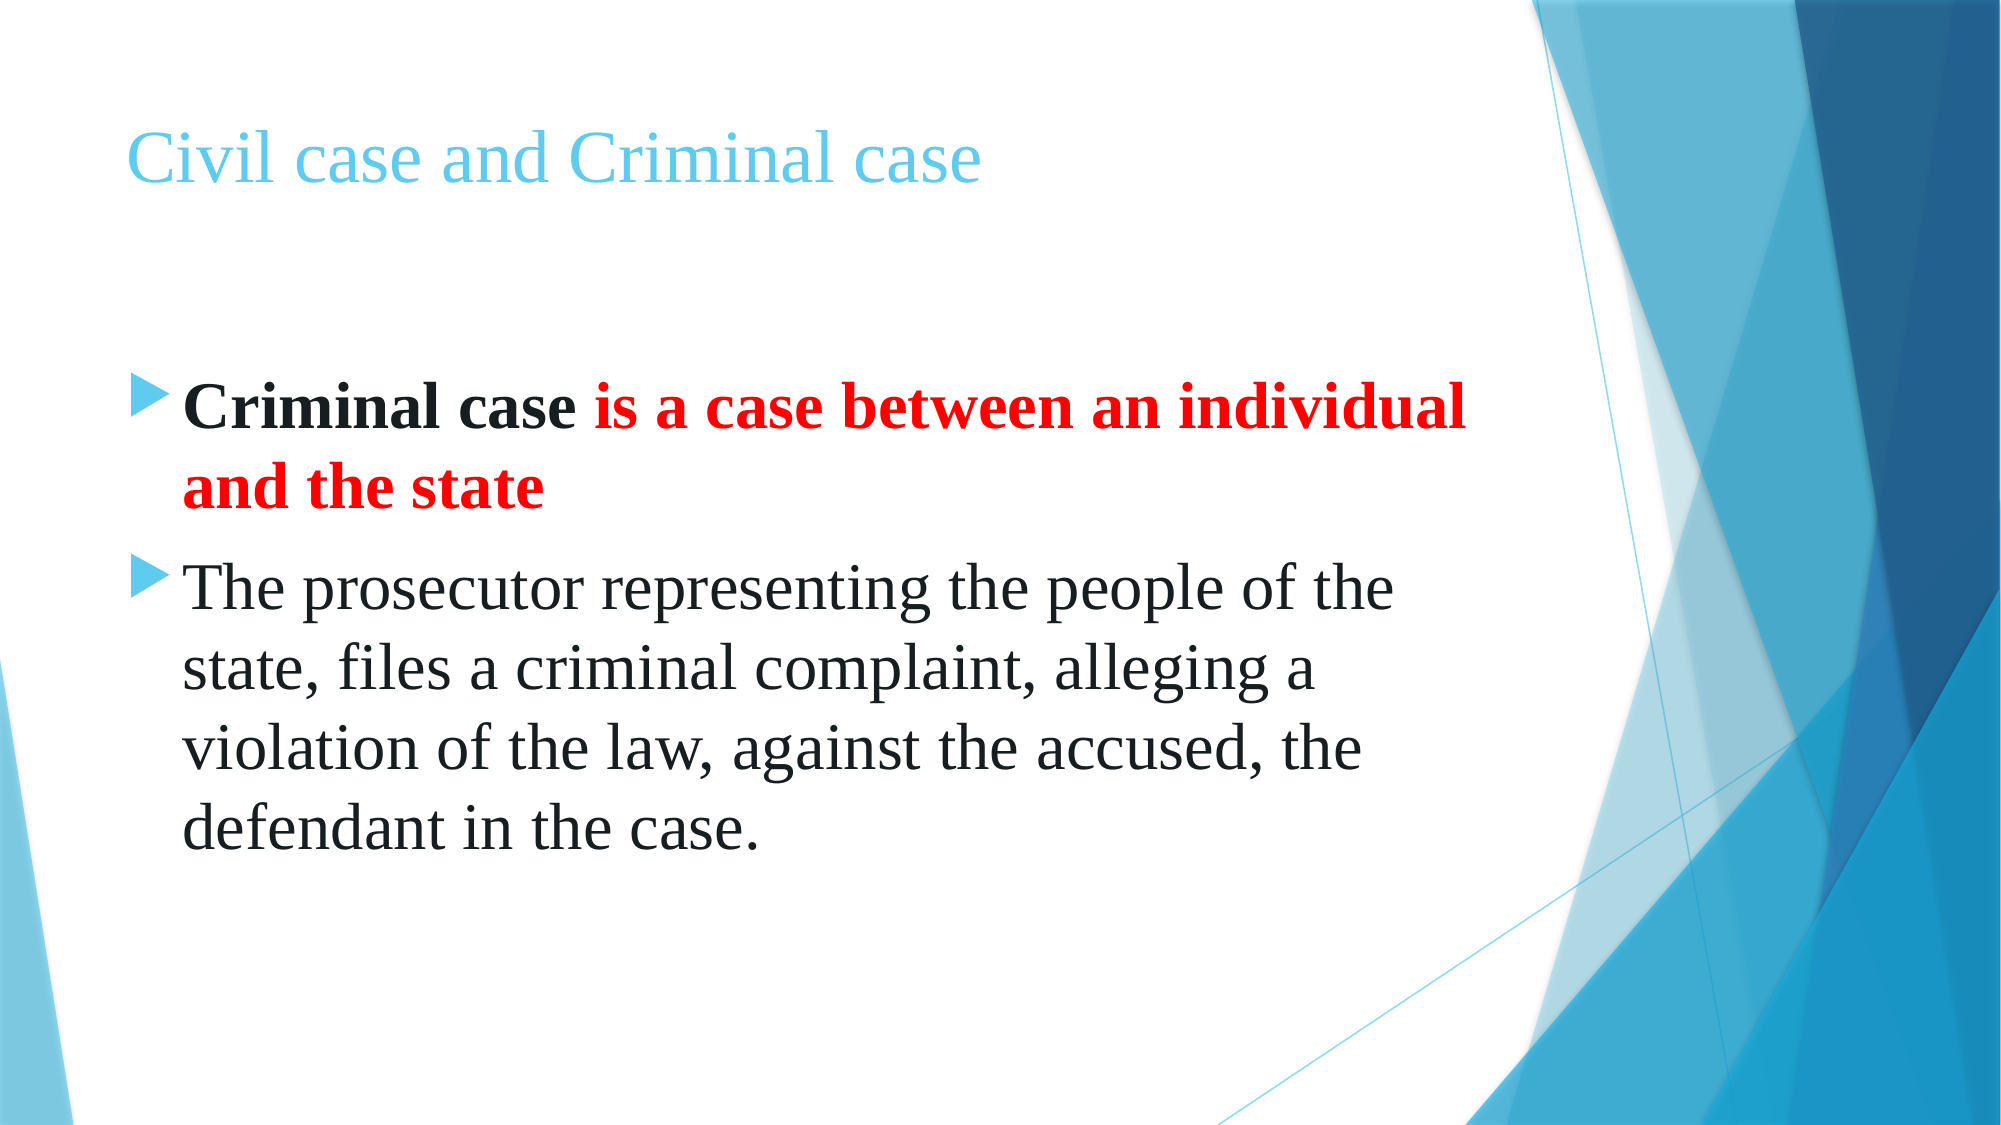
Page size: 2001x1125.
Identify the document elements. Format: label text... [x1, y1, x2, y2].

list Criminal case is a case between an individual and the state The prosecutor representing the people of the state, files a criminal complaint, alleging a violation of the law, against the accused, the defendant in the case. [111, 354, 1522, 992]
title Civil case and Criminal case [111, 99, 1522, 317]
